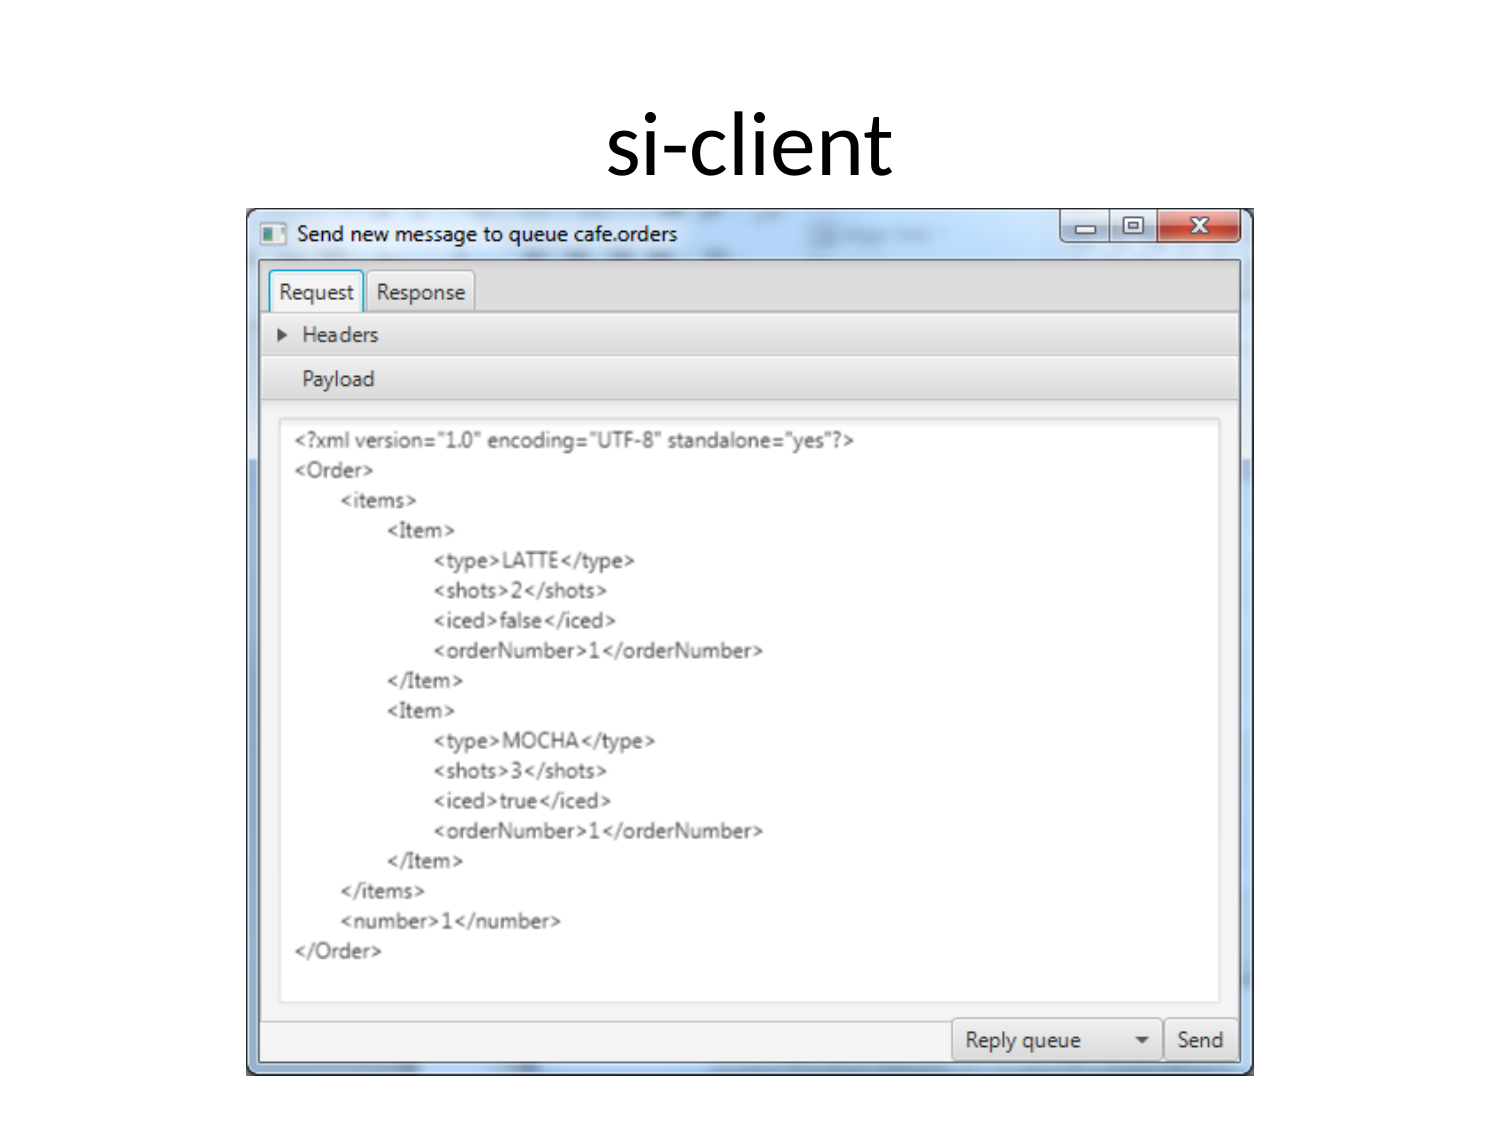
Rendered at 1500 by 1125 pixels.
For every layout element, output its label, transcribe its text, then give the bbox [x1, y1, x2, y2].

text_box si-client [74, 45, 1425, 233]
picture [245, 207, 1254, 1076]
